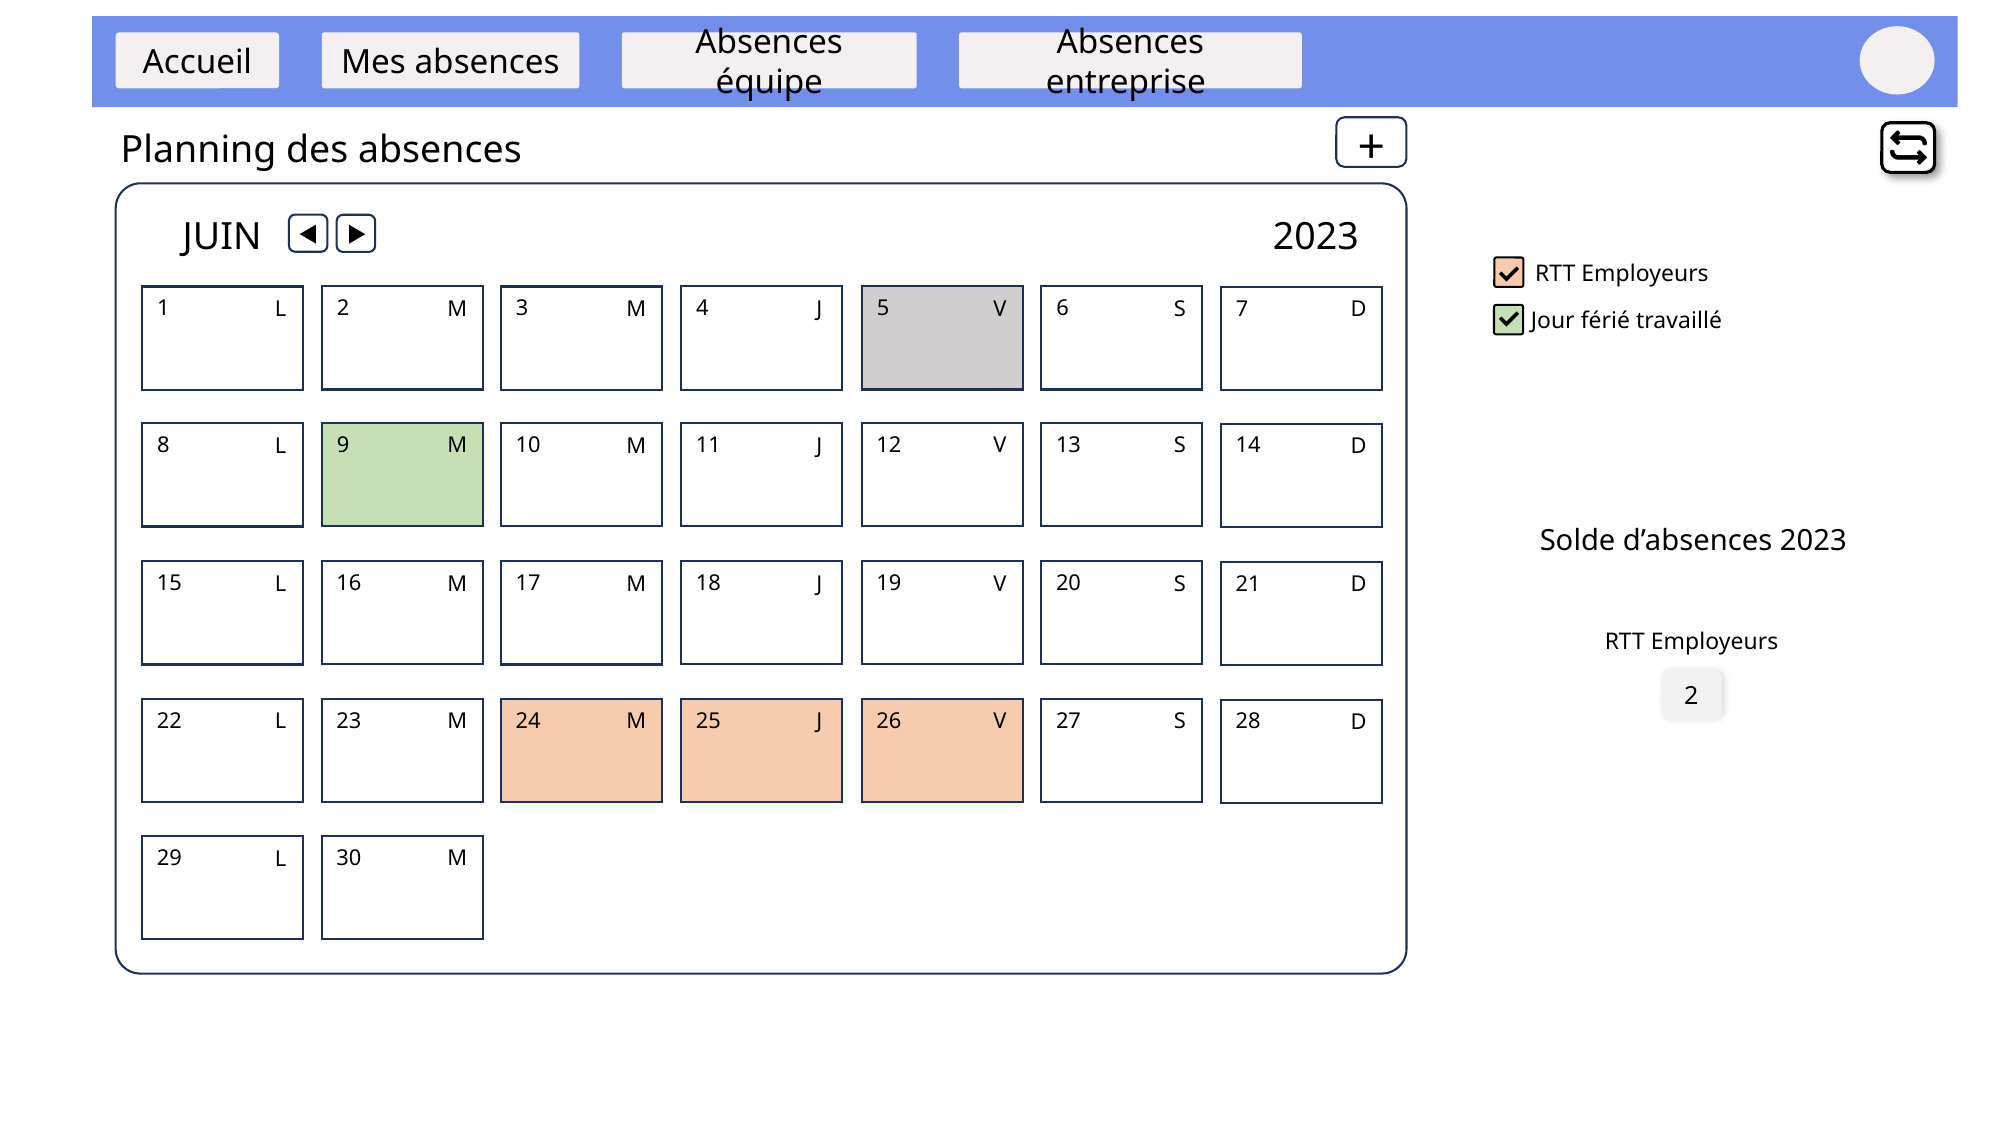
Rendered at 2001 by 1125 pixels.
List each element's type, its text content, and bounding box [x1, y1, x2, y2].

text_box S [1158, 423, 1201, 465]
text_box J [801, 561, 838, 603]
text_box [1220, 561, 1383, 666]
text_box 1 [142, 286, 185, 328]
text_box [1040, 698, 1203, 803]
text_box 27 [1041, 699, 1097, 740]
text_box 21 [1220, 561, 1276, 603]
text_box [500, 285, 663, 391]
text_box M [611, 287, 661, 328]
text_box M [432, 287, 482, 328]
text_box 4 [681, 286, 724, 328]
text_box D [1335, 424, 1382, 466]
text_box Absences entreprise [958, 31, 1303, 90]
text_box J [801, 699, 838, 741]
text_box [1858, 25, 1936, 96]
text_box [1040, 560, 1203, 665]
text_box 2 [322, 286, 365, 328]
text_box [321, 698, 484, 803]
text_box [321, 560, 484, 665]
text_box 2 [1660, 668, 1723, 722]
text_box V [978, 423, 1022, 465]
text_box [861, 422, 1024, 527]
text_box Solde d’absences 2023 [1525, 513, 1862, 564]
text_box [141, 285, 304, 391]
text_box 5 [862, 286, 905, 328]
text_box D [1335, 562, 1382, 604]
text_box [1492, 303, 1516, 336]
text_box [299, 224, 316, 244]
text_box Accueil [114, 31, 281, 90]
text_box 14 [1220, 423, 1276, 465]
text_box 18 [681, 561, 736, 603]
text_box [141, 422, 304, 528]
text_box S [1158, 286, 1201, 328]
text_box [680, 560, 843, 665]
text_box 26 [861, 699, 917, 741]
text_box 28 [1220, 699, 1276, 741]
text_box [1040, 285, 1203, 391]
text_box Mes absences [320, 31, 581, 90]
text_box [141, 698, 304, 803]
text_box 16 [321, 561, 377, 603]
text_box [680, 698, 843, 803]
text_box V [978, 699, 1022, 741]
text_box V [978, 561, 1022, 603]
text_box [861, 285, 1024, 391]
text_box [141, 835, 304, 940]
text_box [1220, 423, 1383, 528]
picture [1499, 264, 1519, 284]
text_box L [259, 287, 301, 329]
text_box 7 [1221, 287, 1264, 328]
text_box 12 [861, 423, 917, 465]
text_box L [259, 561, 301, 603]
text_box + [1335, 116, 1408, 168]
text_box 24 [500, 699, 556, 741]
text_box [349, 224, 366, 244]
text_box RTT Employeurs [1520, 251, 1724, 294]
picture [1890, 129, 1927, 166]
text_box 3 [501, 286, 544, 328]
text_box [1880, 121, 1936, 174]
text_box [500, 698, 663, 803]
text_box [1220, 699, 1383, 804]
text_box [321, 285, 484, 391]
text_box [321, 422, 484, 527]
text_box [1040, 422, 1203, 527]
text_box [141, 560, 304, 666]
text_box [114, 182, 1408, 975]
text_box [680, 422, 843, 527]
text_box 22 [142, 699, 197, 741]
text_box [680, 285, 843, 391]
text_box M [432, 423, 482, 465]
text_box [287, 213, 329, 253]
text_box S [1158, 699, 1201, 741]
text_box [91, 15, 1959, 108]
text_box [1493, 256, 1520, 288]
text_box M [432, 561, 482, 603]
text_box Jour férié travaillé [1516, 298, 1737, 341]
text_box 15 [142, 561, 197, 603]
text_box L [259, 423, 301, 465]
text_box Absences équipe [620, 31, 918, 90]
text_box [861, 698, 1024, 803]
text_box [335, 213, 377, 253]
text_box S [1158, 561, 1201, 603]
text_box 2023 [1258, 204, 1374, 265]
text_box 11 [681, 423, 736, 465]
text_box RTT Employeurs [1589, 618, 1794, 662]
text_box 13 [1041, 423, 1097, 465]
text_box [1220, 286, 1383, 391]
text_box [500, 560, 663, 666]
text_box Planning des absences [105, 117, 537, 177]
text_box 20 [1041, 561, 1097, 603]
text_box 23 [321, 699, 377, 741]
text_box L [259, 699, 301, 741]
text_box M [611, 423, 661, 465]
text_box D [1335, 700, 1382, 742]
text_box M [611, 561, 661, 603]
text_box 6 [1041, 286, 1084, 328]
text_box V [978, 287, 1022, 328]
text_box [321, 835, 484, 940]
text_box D [1335, 287, 1382, 329]
text_box 17 [500, 561, 556, 603]
text_box J [801, 423, 838, 465]
text_box [500, 422, 663, 527]
text_box JUIN [167, 204, 277, 265]
text_box 10 [500, 423, 556, 465]
text_box [861, 560, 1024, 665]
text_box 25 [681, 699, 736, 741]
text_box 8 [142, 423, 185, 465]
text_box M [432, 699, 482, 741]
text_box J [801, 287, 838, 328]
text_box 9 [322, 423, 365, 465]
text_box M [611, 699, 661, 741]
text_box 19 [861, 561, 917, 603]
picture [1499, 309, 1519, 329]
